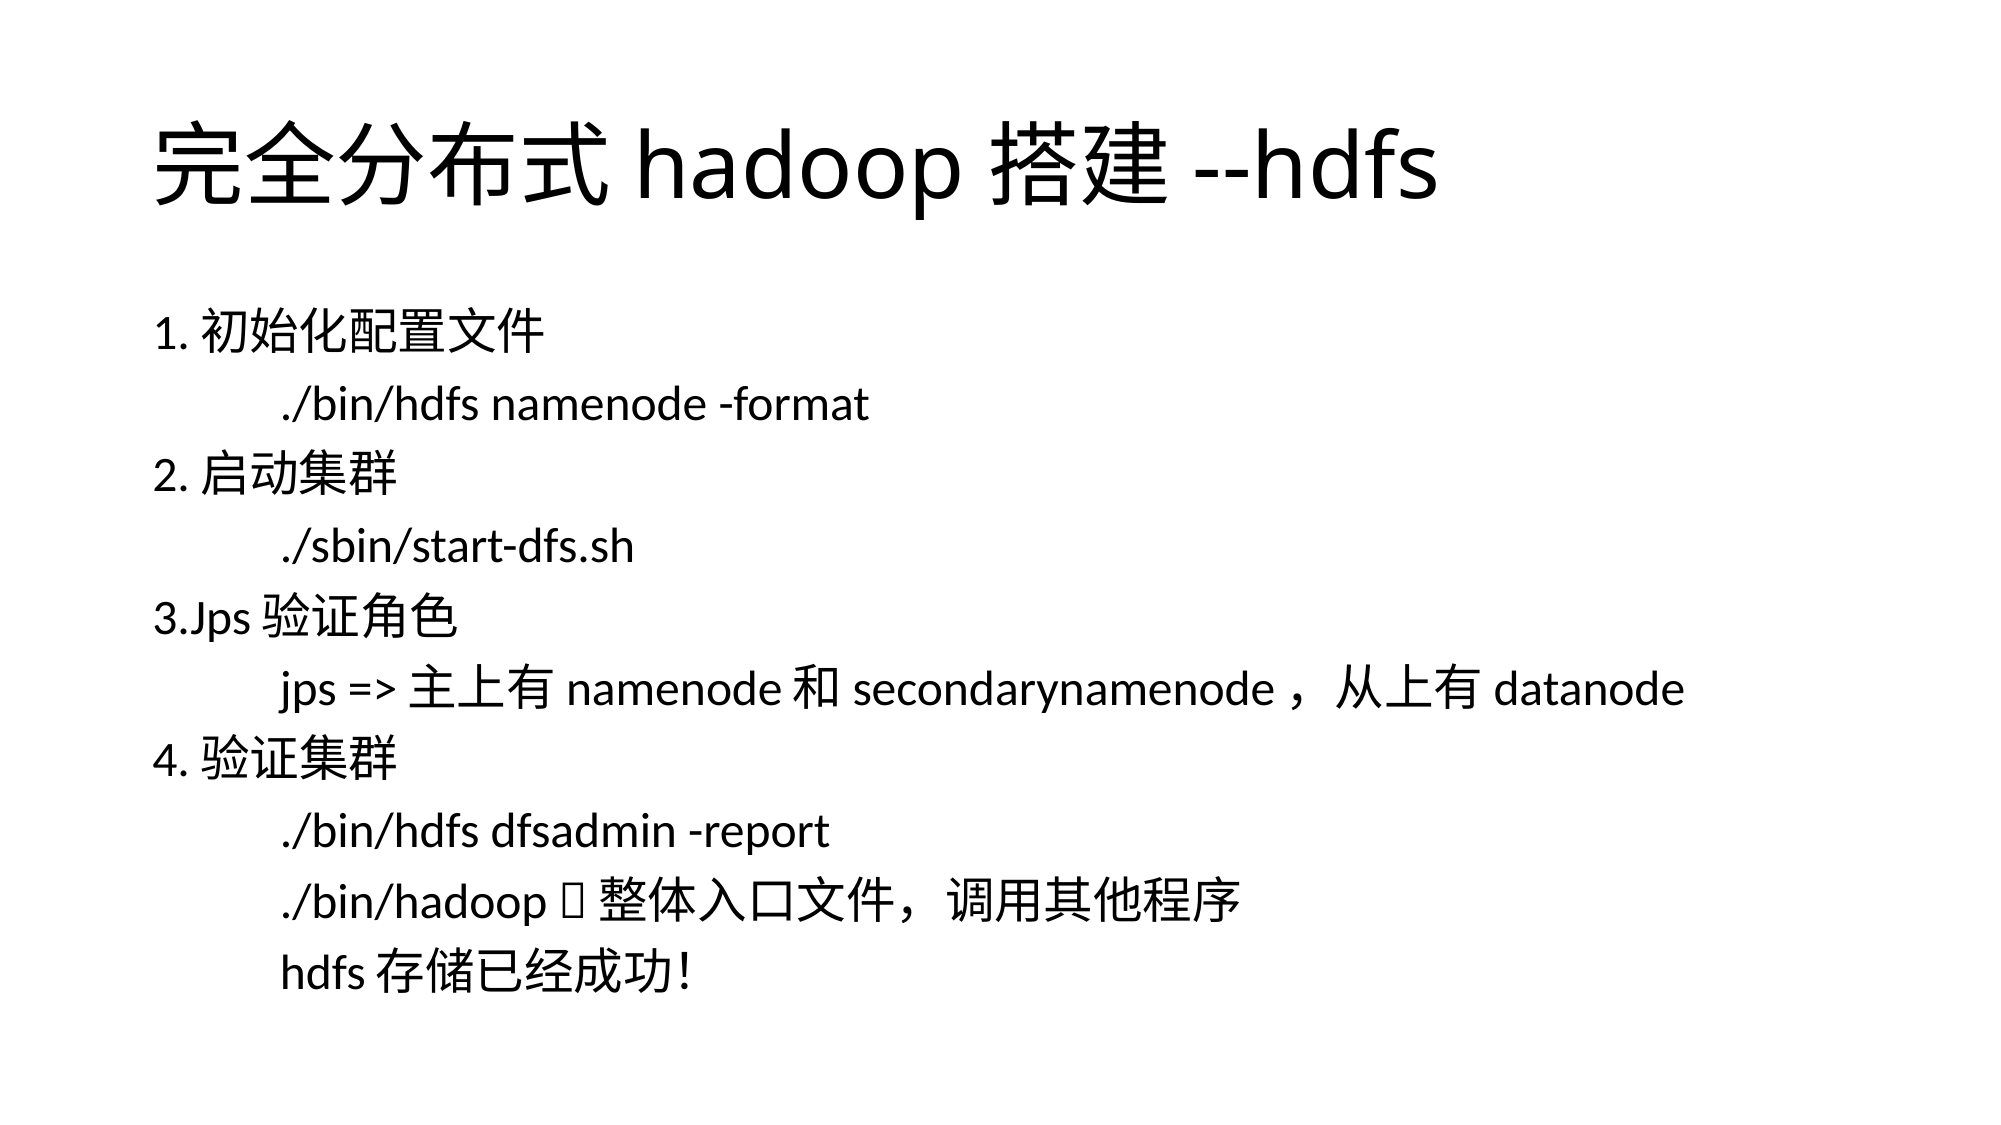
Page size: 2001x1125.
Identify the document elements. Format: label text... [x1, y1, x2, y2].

list 1.初始化配置文件 ./bin/hdfs namenode -format 2.启动集群 ./sbin/start-dfs.sh 3.Jps验证角色 jps =>主上有namenode和secondarynamenode，从上有datanode 4.验证集群 ./bin/hdfs dfsadmin -report ./bin/hadoop 整体入口文件，调用其他程序 hdfs存储已经成功！ [137, 299, 1863, 1014]
title 完全分布式hadoop搭建--hdfs [137, 59, 1863, 278]
